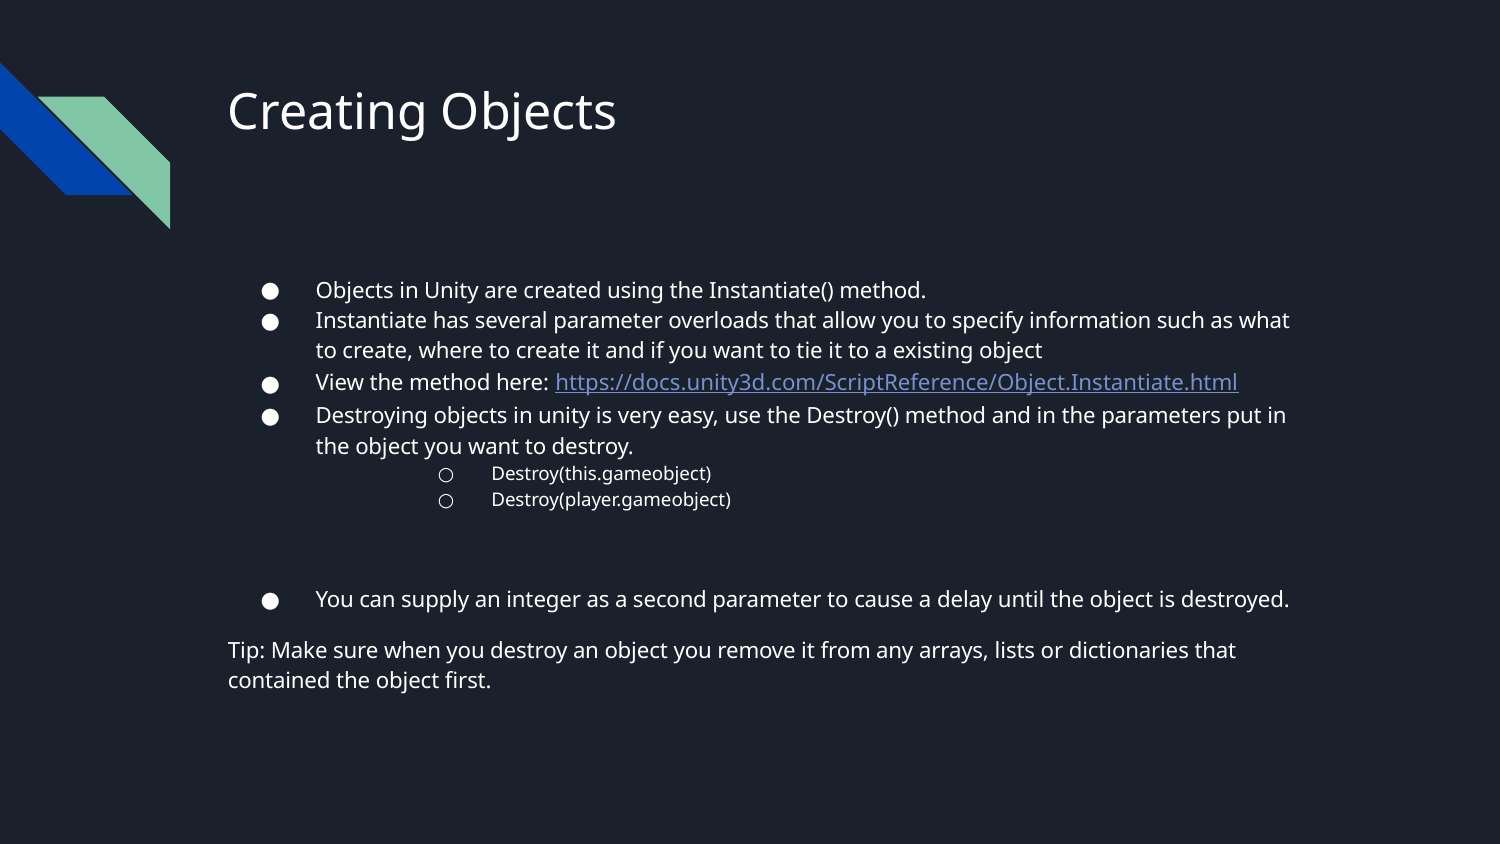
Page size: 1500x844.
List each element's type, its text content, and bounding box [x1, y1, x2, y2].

title Creating Objects [212, 64, 1368, 215]
list Objects in Unity are created using the Instantiate() method. Instantiate has several parameter overloads that allow you to specify information such as what to create, where to create it and if you want to tie it to a existing object View the method here: https://docs.unity3d.com/ScriptReference/Object.Instantiate.html Destroying objects in unity is very easy, use the Destroy() method and in the parameters put in the object you want to destroy. Destroy(this.gameobject) Destroy(player.gameobject) You can supply an integer as a second parameter to cause a delay until the object is destroyed. Tip: Make sure when you destroy an object you remove it from any arrays, lists or dictionaries that contained the object first. [212, 257, 1327, 735]
